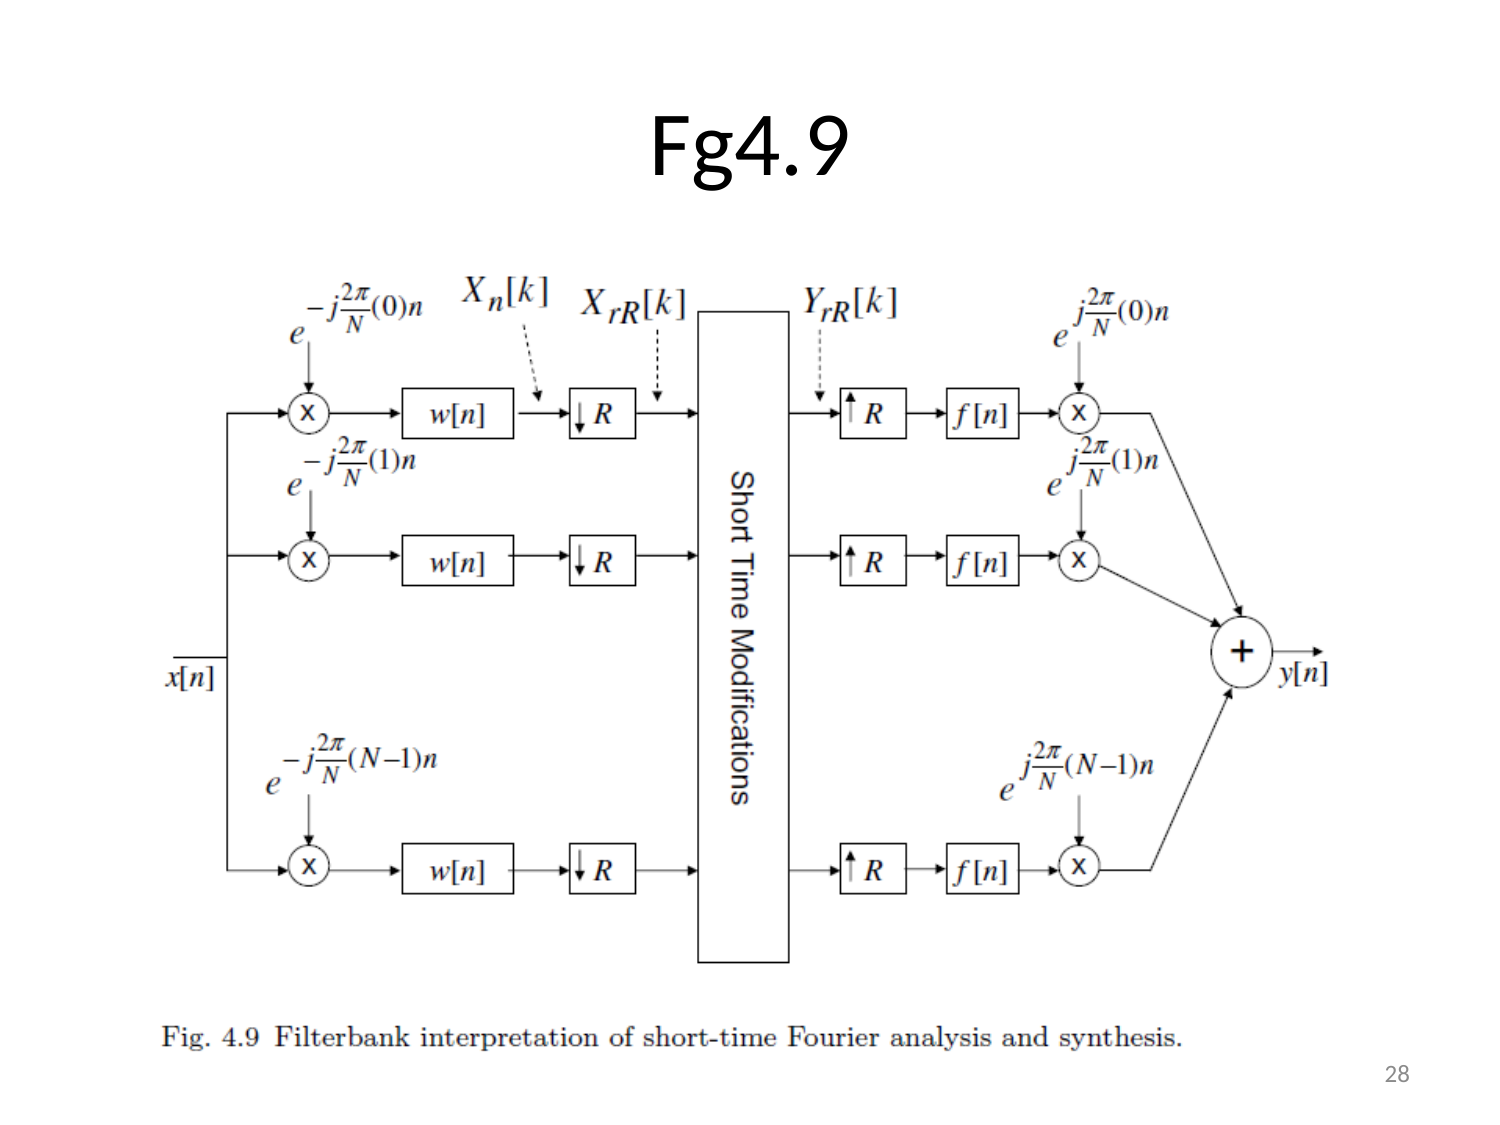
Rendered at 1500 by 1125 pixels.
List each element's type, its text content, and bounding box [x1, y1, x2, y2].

picture [150, 244, 1350, 1059]
title Fg4.9 [75, 45, 1425, 233]
slide_number 28 [1074, 1042, 1425, 1103]
